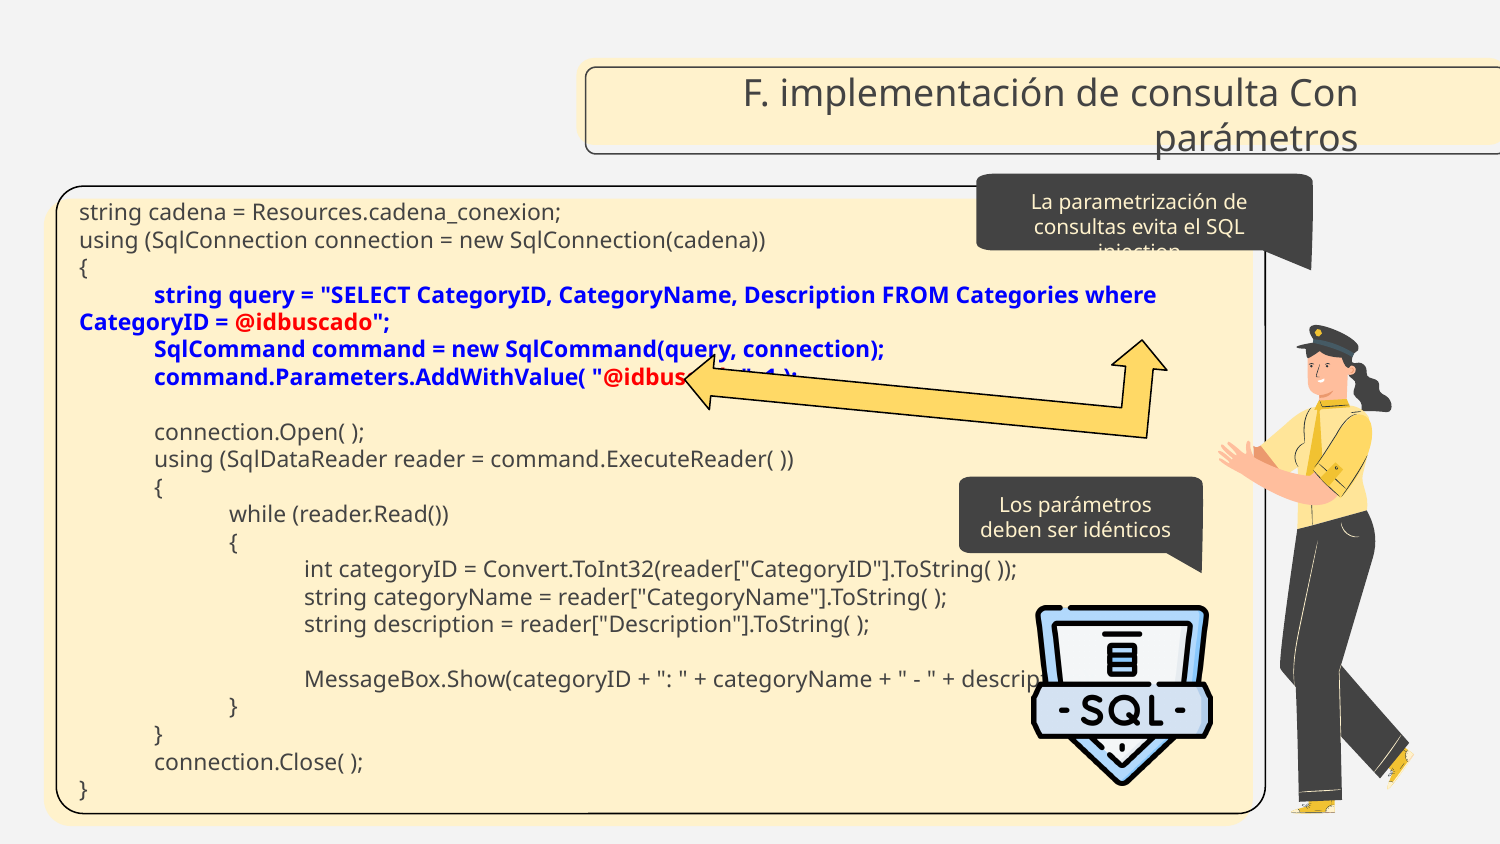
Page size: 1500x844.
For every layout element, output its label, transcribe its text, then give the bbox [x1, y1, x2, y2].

picture [1031, 605, 1213, 787]
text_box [1216, 324, 1415, 814]
text_box La parametrización de consultas evita el SQL injection [976, 173, 1313, 271]
text_box Los parámetros deben ser idénticos [959, 476, 1204, 574]
text_box [43, 201, 1240, 827]
title F. implementación de consulta Con parámetros [659, 75, 1374, 154]
text_box string cadena = Resources.cadena_conexion; using (SqlConnection connection = new SqlConnection(cadena)) { string query = "SELECT CategoryID, CategoryName, Description FROM Categories where CategoryID = @idbuscado"; SqlCommand command = new SqlCommand(query, connection); command.Parameters.AddWithValue( "@idbuscado", 1 ); connection.Open( ); using (SqlDataReader reader = command.ExecuteReader( )) { while (reader.Read()) { int categoryID = Convert.ToInt32(reader["CategoryID"].ToString( )); string categoryName = reader["CategoryName"].ToString( ); string description = reader["Description"].ToString( ); MessageBox.Show(categoryID + ": " + categoryName + " - " + description); } } connection.Close( ); } [56, 186, 1266, 814]
text_box [684, 339, 1167, 439]
